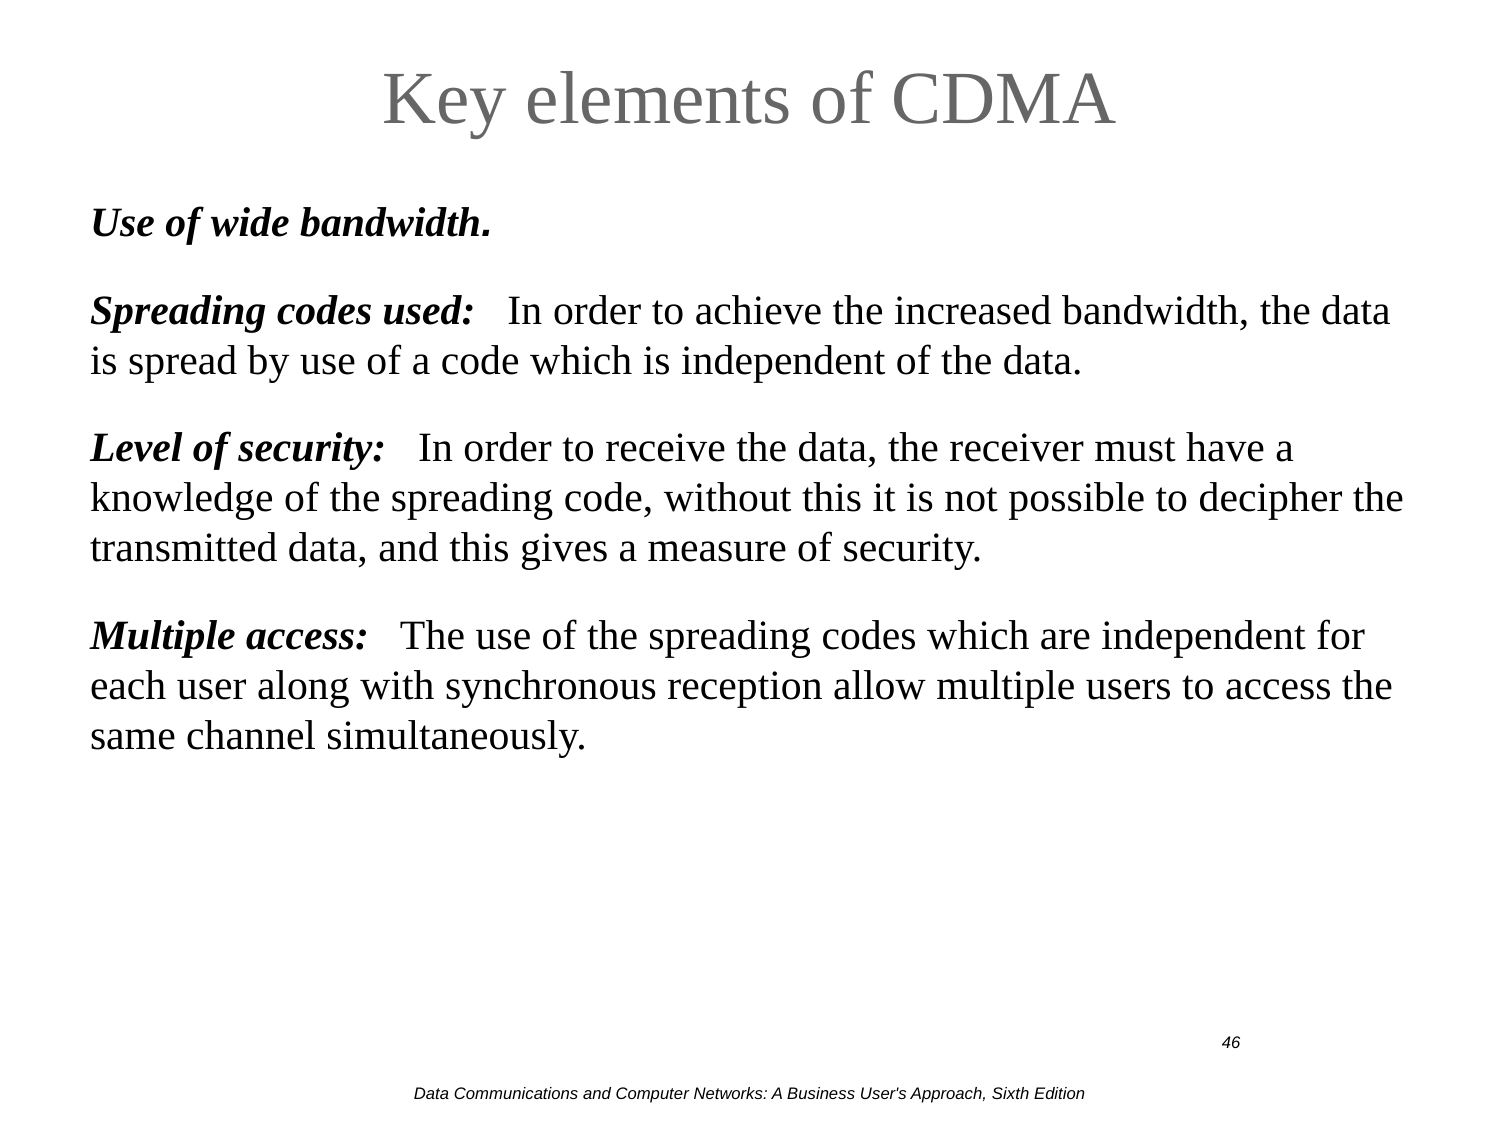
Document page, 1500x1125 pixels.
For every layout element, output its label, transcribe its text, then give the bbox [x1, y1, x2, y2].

footer Data Communications and Computer Networks: A Business User's Approach, Sixth Edition [0, 1074, 1500, 1125]
slide_number 46 [1074, 1025, 1388, 1100]
list Use of wide bandwidth. Spreading codes used: In order to achieve the increased bandwidth, the data is spread by use of a code which is independent of the data. Level of security: In order to receive the data, the receiver must have a knowledge of the spreading code, without this it is not possible to decipher the transmitted data, and this gives a measure of security. Multiple access: The use of the spreading codes which are independent for each user along with synchronous reception allow multiple users to access the same channel simultaneously. [74, 187, 1426, 987]
title Key elements of CDMA [0, 0, 1500, 188]
